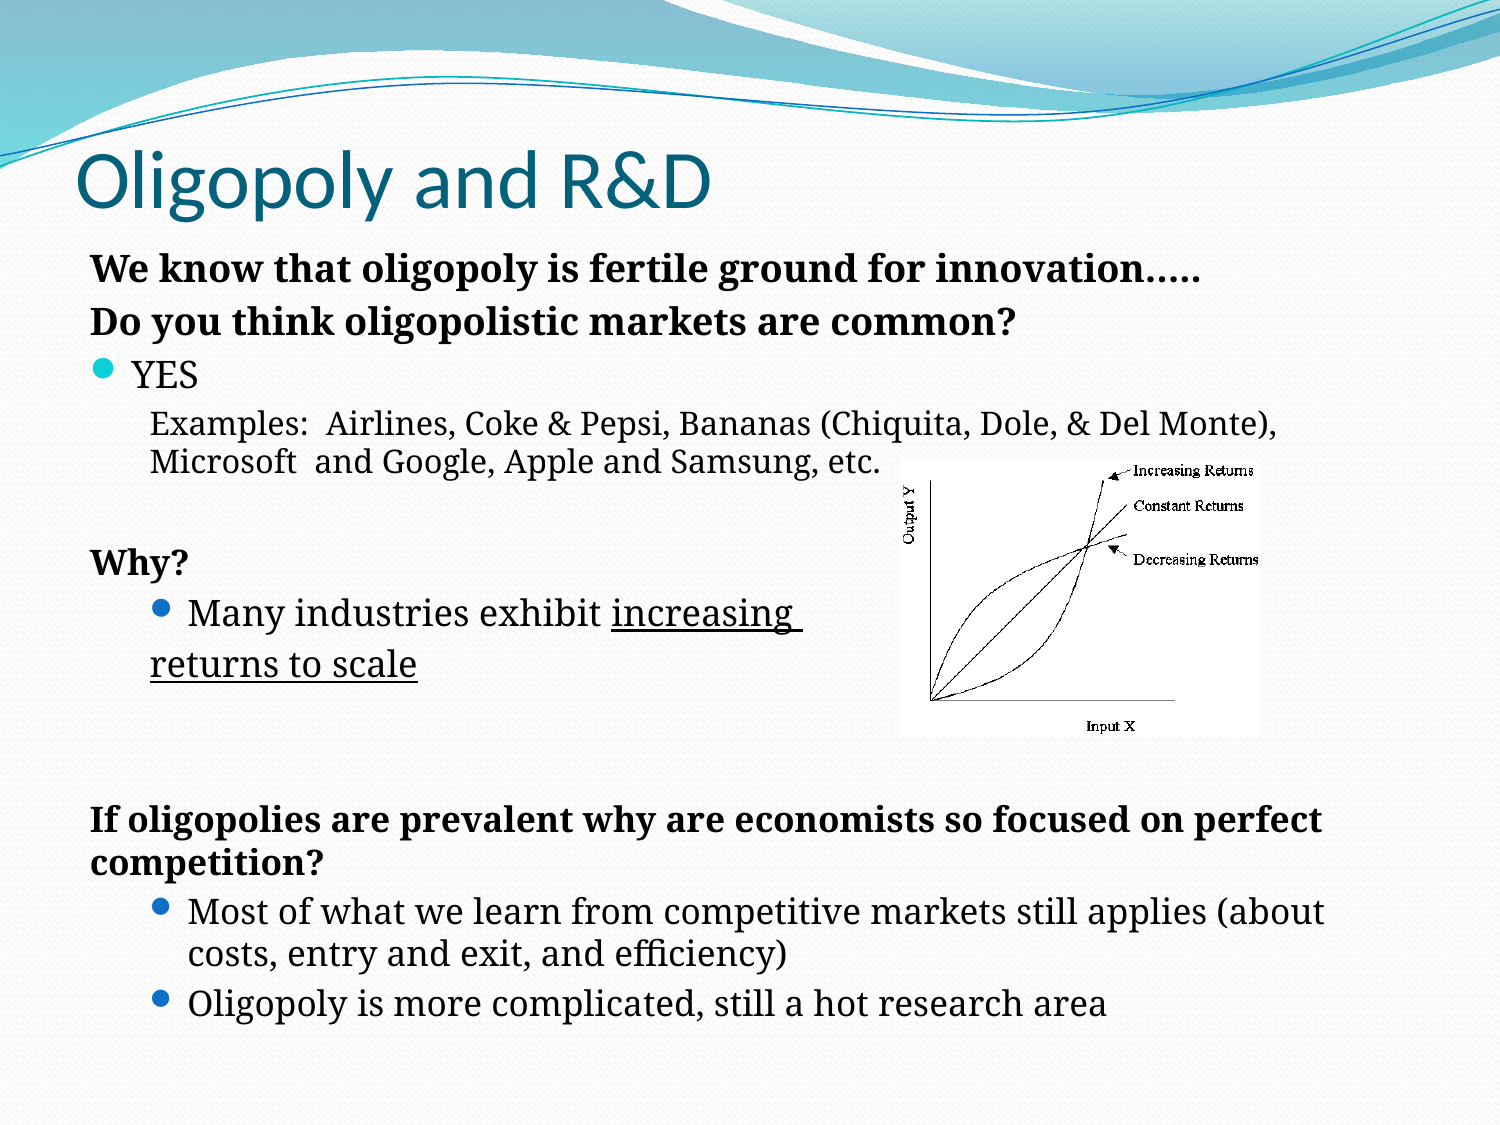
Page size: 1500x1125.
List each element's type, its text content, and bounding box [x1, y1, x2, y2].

picture [899, 462, 1260, 737]
list We know that oligopoly is fertile ground for innovation….. Do you think oligopolistic markets are common? YES Examples: Airlines, Coke & Pepsi, Bananas (Chiquita, Dole, & Del Monte), Microsoft and Google, Apple and Samsung, etc. Why? Many industries exhibit increasing returns to scale If oligopolies are prevalent why are economists so focused on perfect competition? Most of what we learn from competitive markets still applies (about costs, entry and exit, and efficiency) Oligopoly is more complicated, still a hot research area [75, 237, 1425, 1038]
title Oligopoly and R&D [75, 115, 1425, 225]
